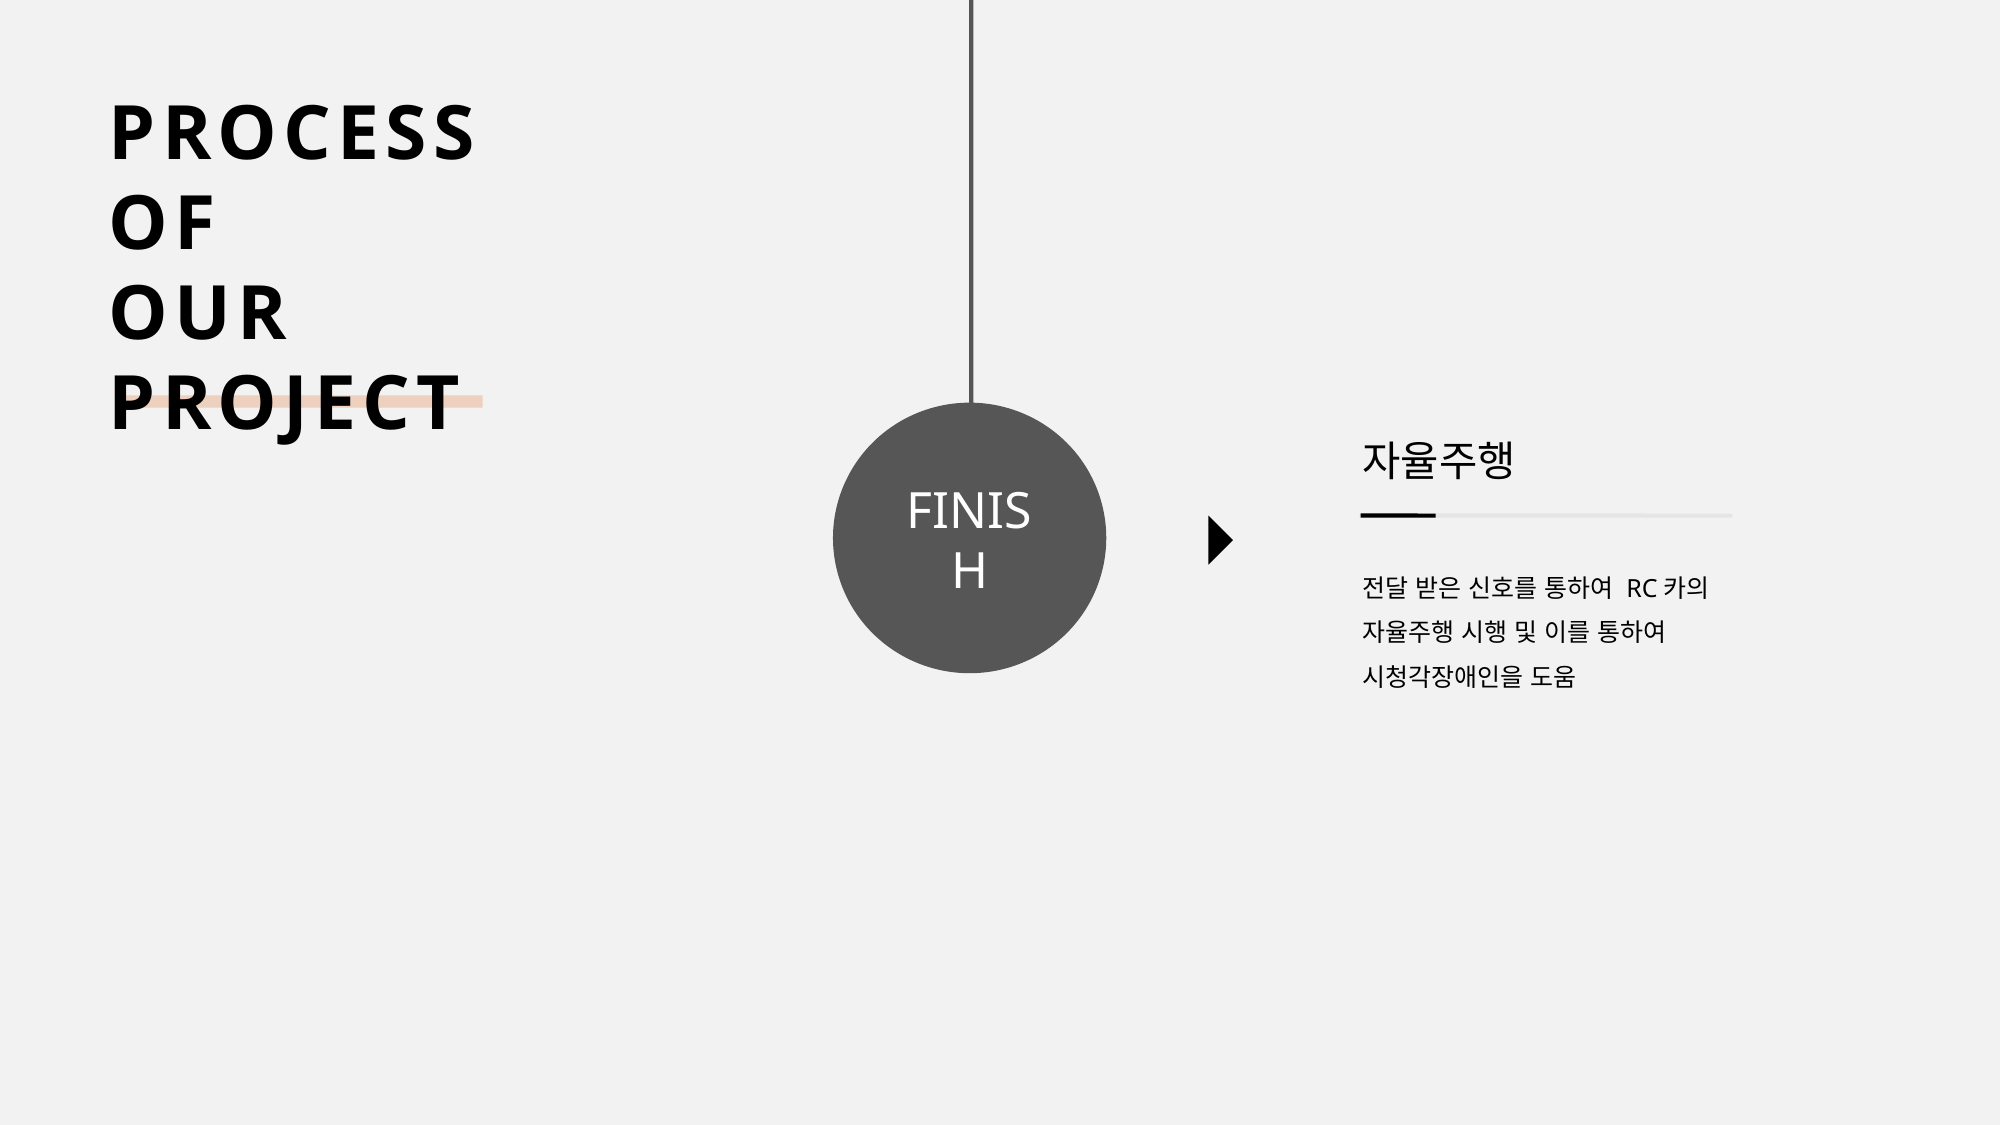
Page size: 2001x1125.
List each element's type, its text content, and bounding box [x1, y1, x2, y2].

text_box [832, 0, 1107, 674]
text_box [1208, 515, 1233, 565]
text_box PROCESS OF OUR PROJECT [94, 77, 832, 452]
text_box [1356, 428, 1772, 751]
